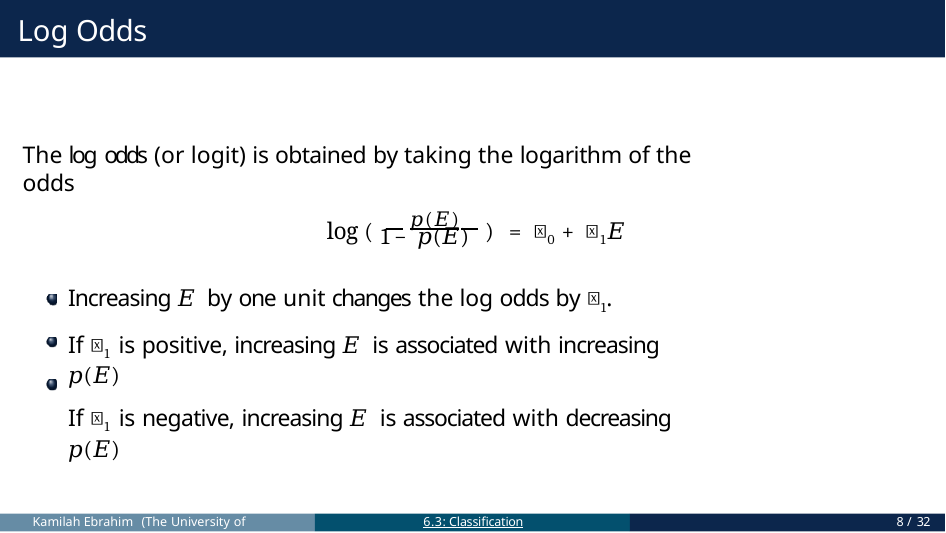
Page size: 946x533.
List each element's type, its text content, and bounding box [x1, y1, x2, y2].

picture [45, 294, 58, 306]
picture [45, 379, 58, 391]
text_box 1 − 𝑝(𝐸) Increasing 𝐸 by one unit changes the log odds by 𝛽1. If 𝛽1 is positive, increasing 𝐸 is associated with increasing 𝑝(𝐸) If 𝛽1 is negative, increasing 𝐸 is associated with decreasing 𝑝(𝐸) [61, 218, 701, 462]
picture [45, 336, 58, 349]
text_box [0, 513, 946, 532]
text_box log ( 𝑝(𝐸) ) = 𝛽0 + 𝛽1𝐸 [320, 202, 661, 218]
title Log Odds [15, 9, 198, 102]
text_box The log odds (or logit) is obtained by taking the logarithm of the odds [20, 139, 707, 196]
